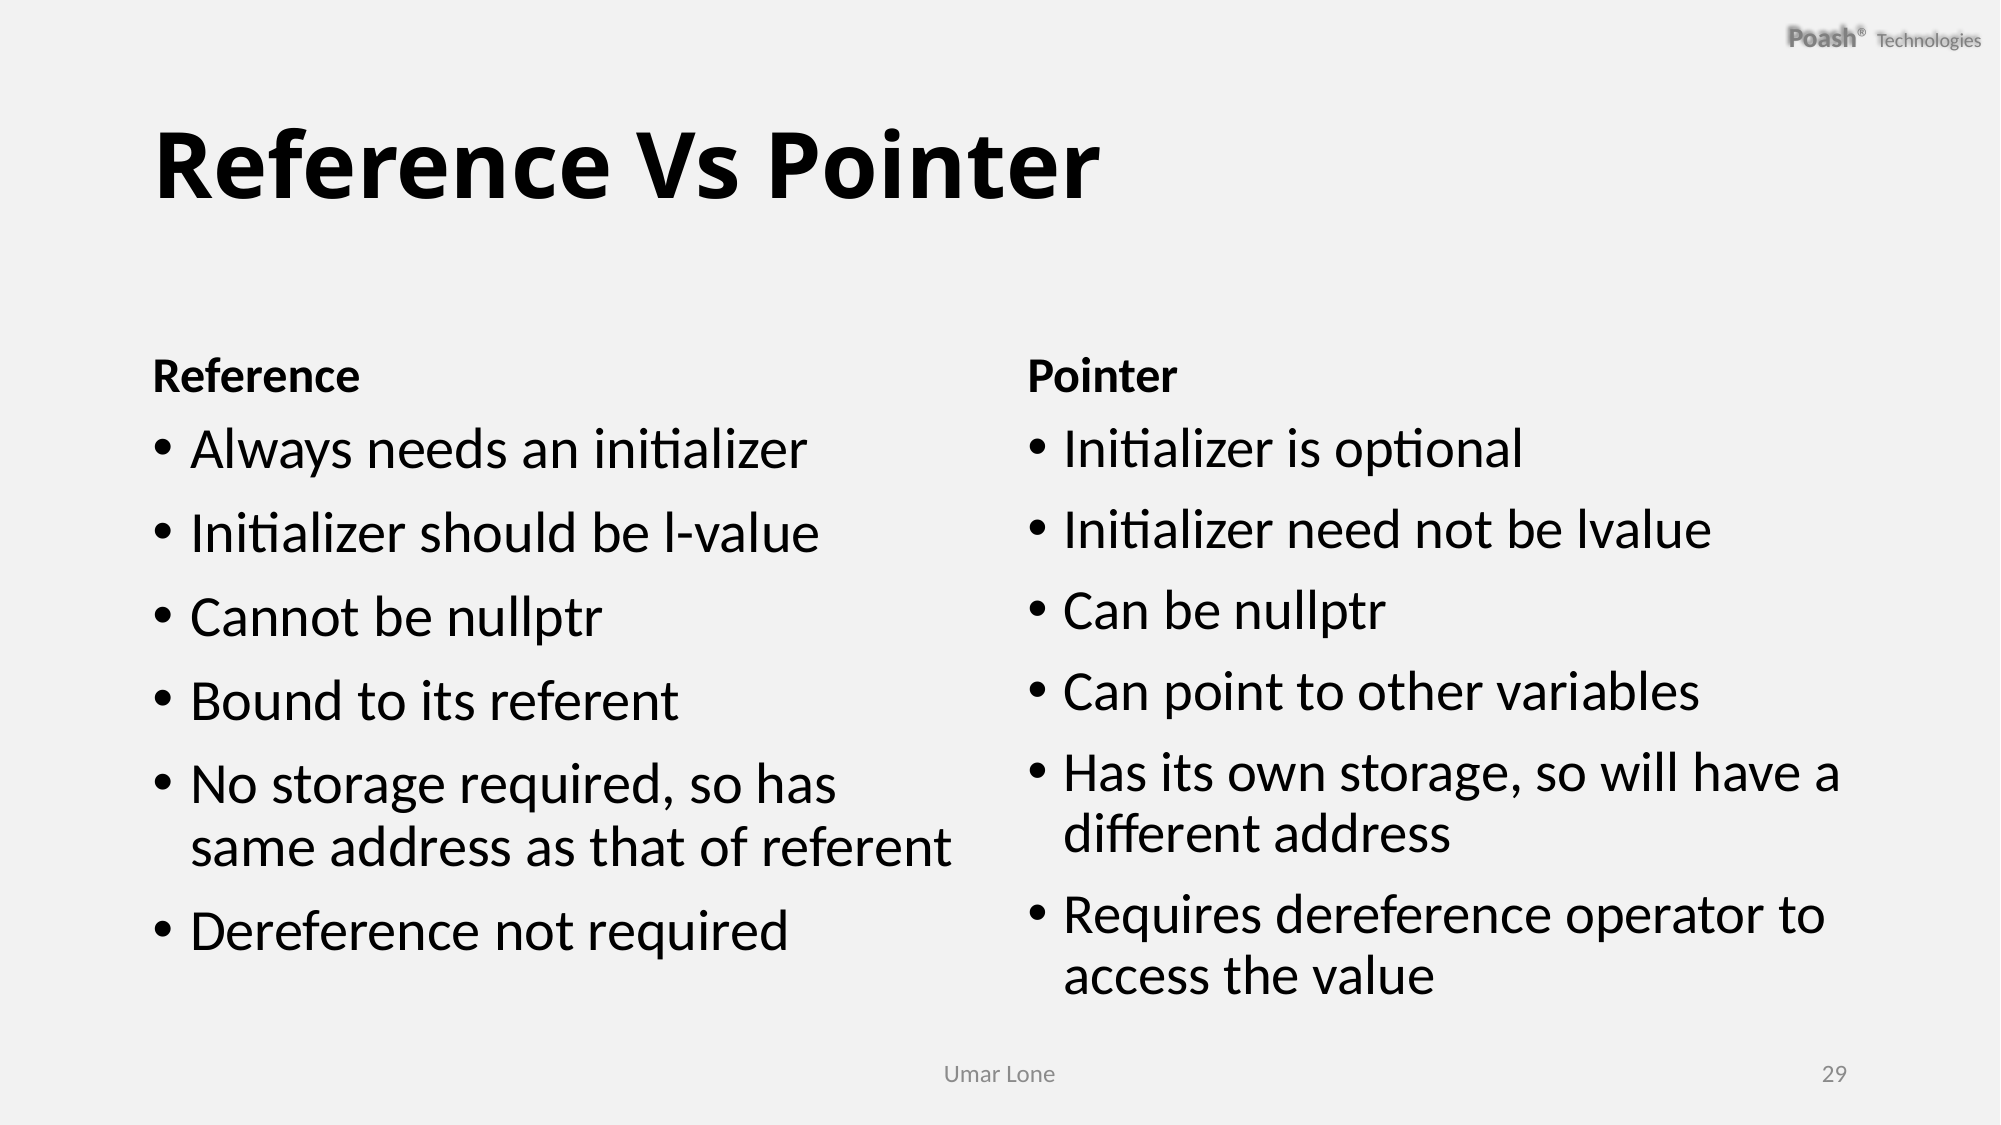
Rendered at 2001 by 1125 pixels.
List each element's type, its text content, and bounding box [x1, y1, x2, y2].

slide_number 29 [1412, 1042, 1863, 1103]
title Reference Vs Pointer [137, 59, 1863, 278]
list Reference [137, 275, 984, 410]
footer Umar Lone [662, 1042, 1338, 1103]
list Initializer is optional Initializer need not be lvalue Can be nullptr Can point to other variables Has its own storage, so will have a different address Requires dereference operator to access the value [1012, 410, 1863, 1016]
list Pointer [1012, 275, 1863, 410]
list Always needs an initializer Initializer should be l-value Cannot be nullptr Bound to its referent No storage required, so has same address as that of referent Dereference not required [137, 410, 984, 1016]
